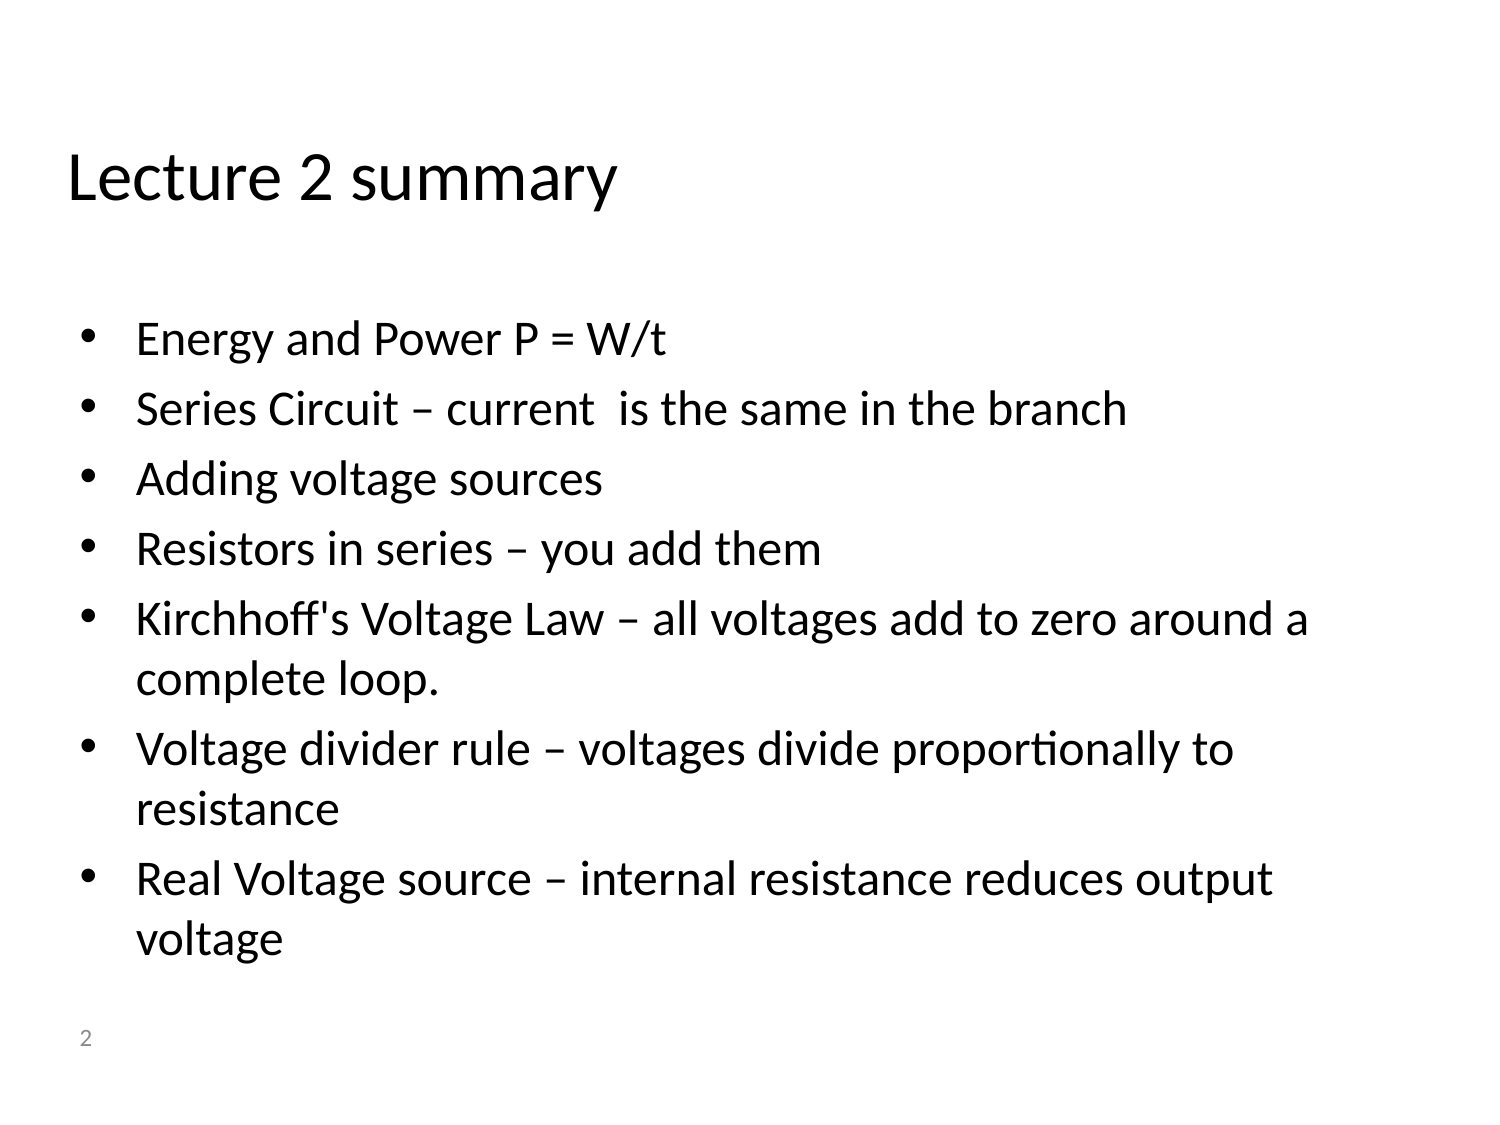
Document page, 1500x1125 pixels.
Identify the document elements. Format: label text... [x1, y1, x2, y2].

title Lecture 2 summary [52, 115, 1326, 229]
list Energy and Power P = W/t Series Circuit – current is the same in the branch Adding voltage sources Resistors in series – you add them Kirchhoff's Voltage Law – all voltages add to zero around a complete loop. Voltage divider rule – voltages divide proportionally to resistance Real Voltage source – internal resistance reduces output voltage [64, 227, 1382, 903]
slide_number 2 [64, 1006, 415, 1067]
